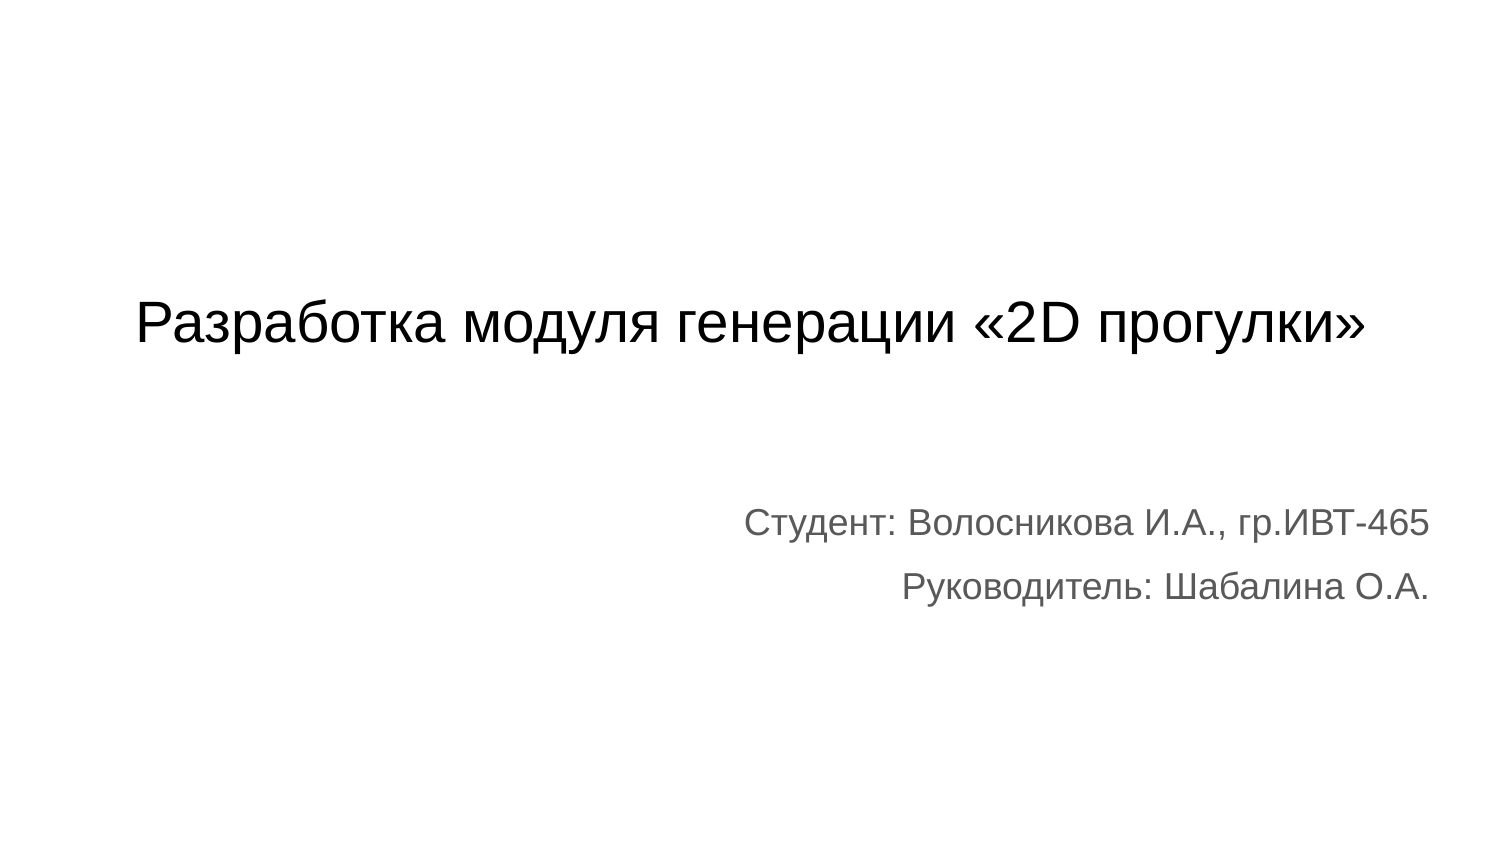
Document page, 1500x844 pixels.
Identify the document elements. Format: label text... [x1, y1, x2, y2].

title Разработка модуля генерации «2D прогулки» [52, 269, 1451, 364]
list Студент: Волосникова И.А., гр.ИВТ-465 Руководитель: Шабалина О.А. [686, 476, 1446, 626]
